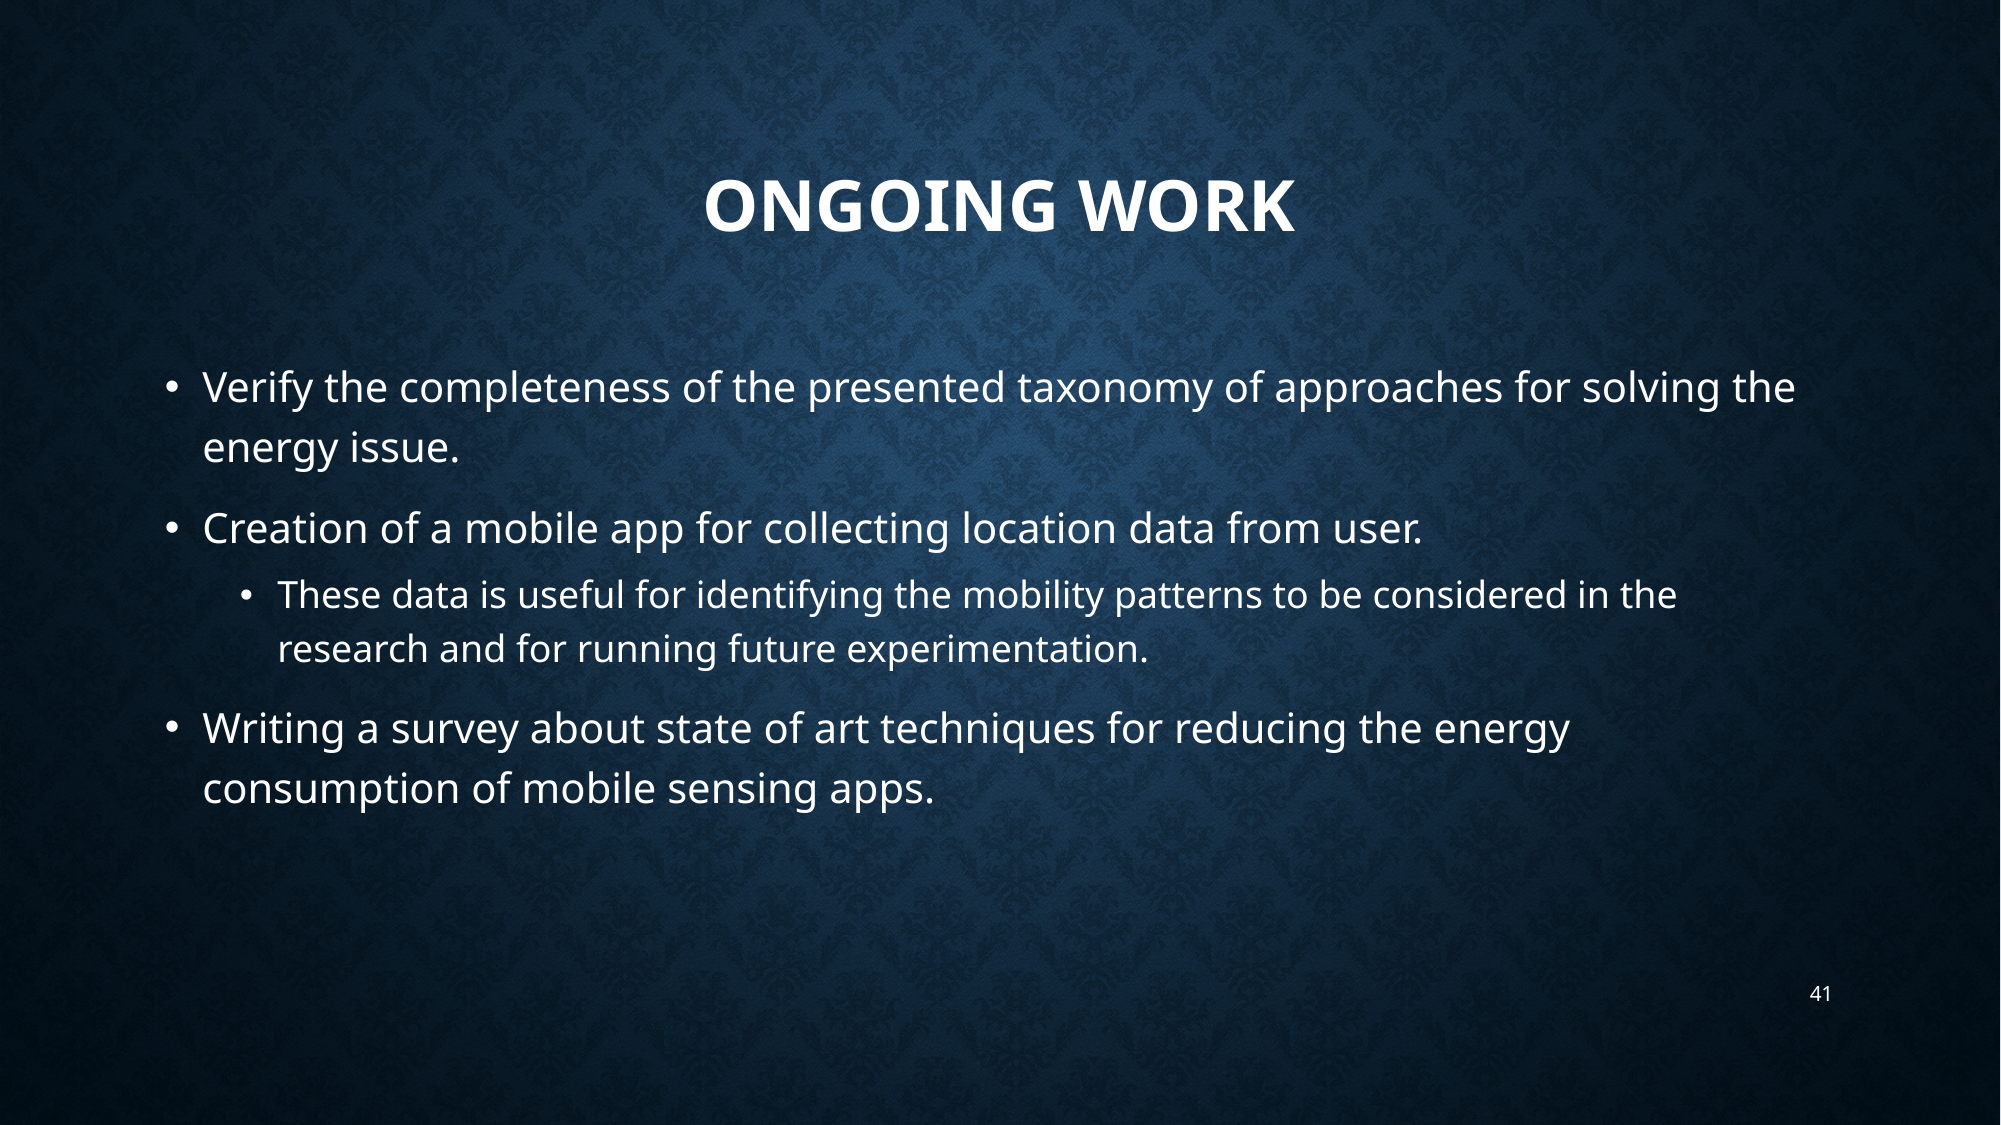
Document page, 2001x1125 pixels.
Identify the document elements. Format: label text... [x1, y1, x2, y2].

slide_number 41 [1724, 965, 1849, 1025]
title Ongoing work [149, 99, 1849, 318]
list Verify the completeness of the presented taxonomy of approaches for solving the energy issue. Creation of a mobile app for collecting location data from user. These data is useful for identifying the mobility patterns to be considered in the research and for running future experimentation. Writing a survey about state of art techniques for reducing the energy consumption of mobile sensing apps. [149, 343, 1849, 950]
